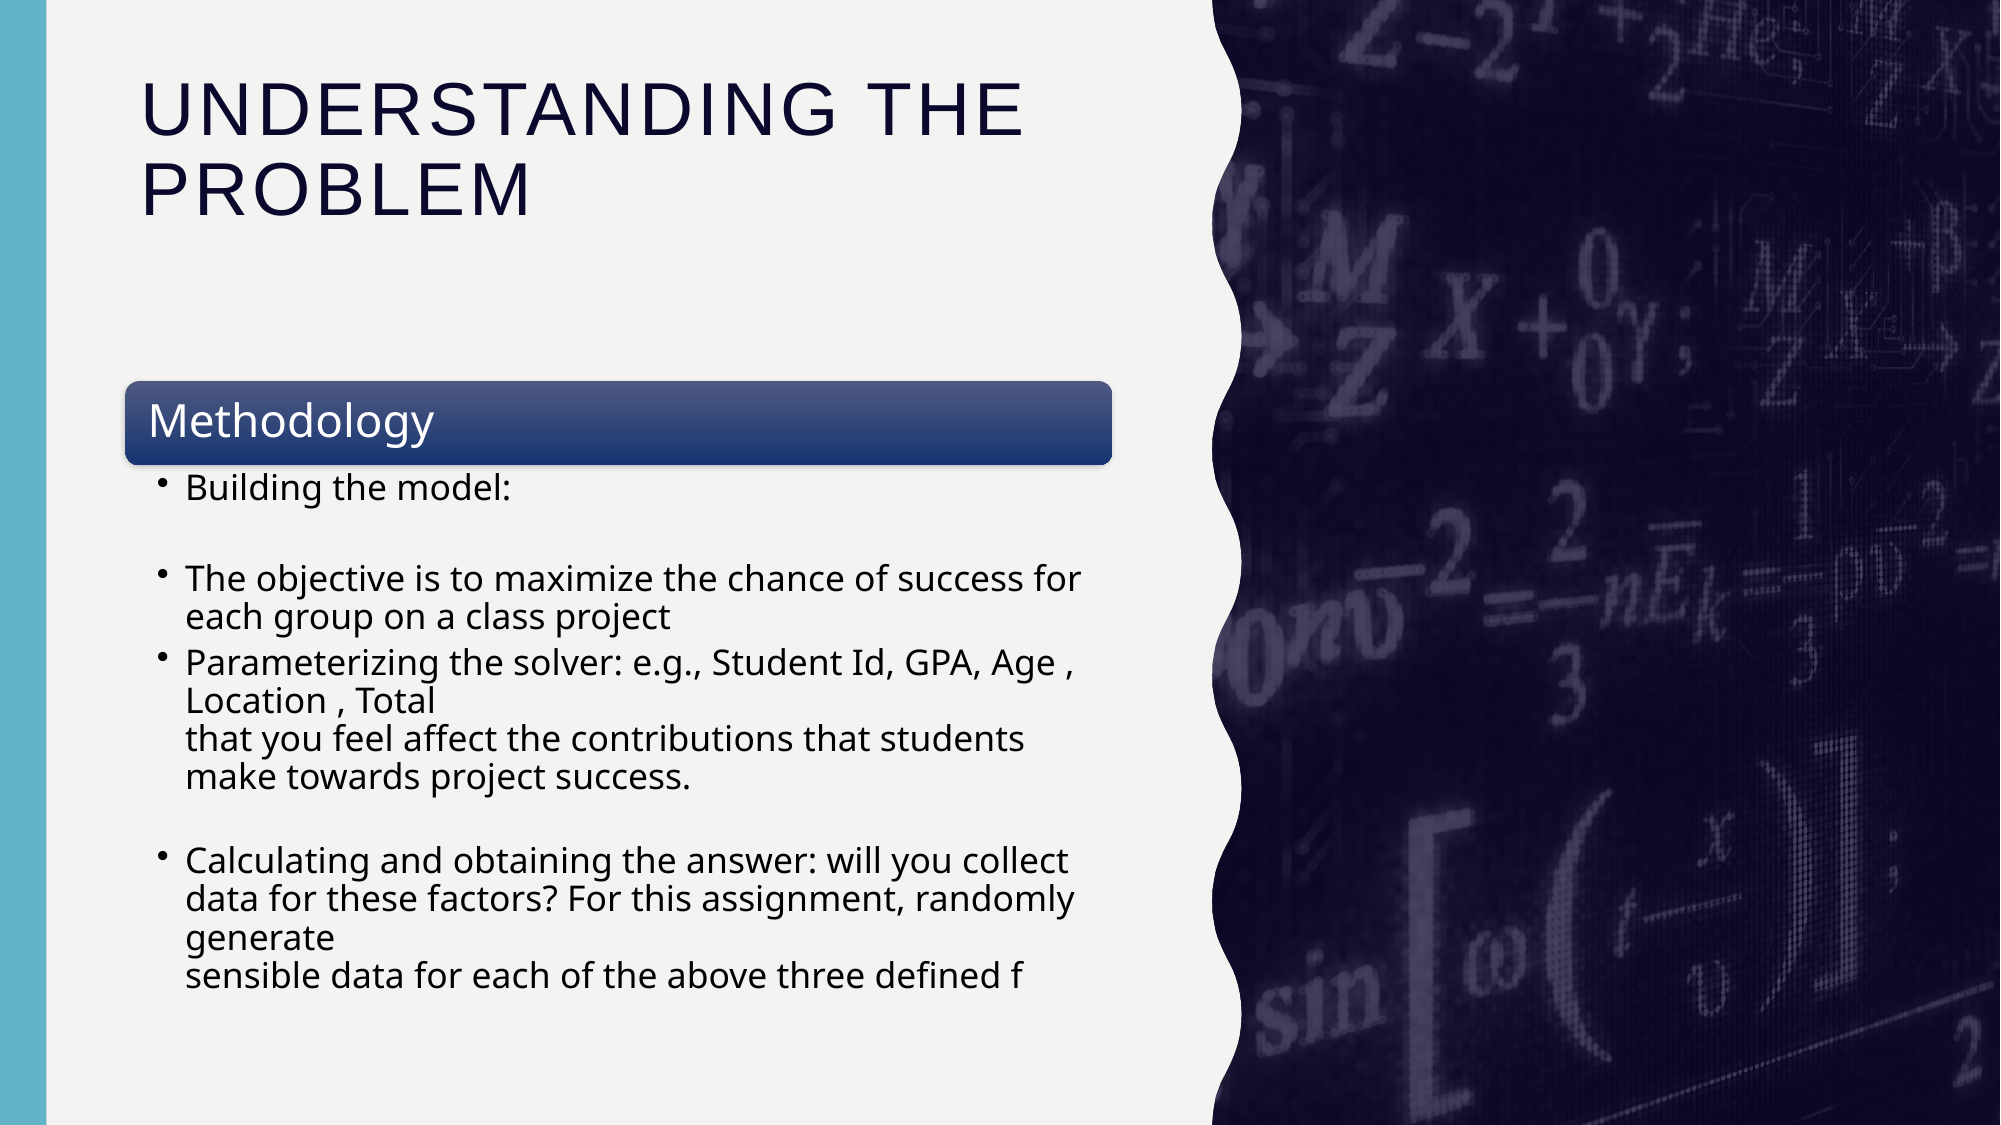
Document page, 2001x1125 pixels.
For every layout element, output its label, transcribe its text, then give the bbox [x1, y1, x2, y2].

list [125, 374, 1113, 965]
text_box [0, 0, 47, 1125]
picture [1136, 0, 2000, 1125]
title Understanding the problem [125, 62, 1113, 308]
text_box [47, 0, 1136, 1125]
